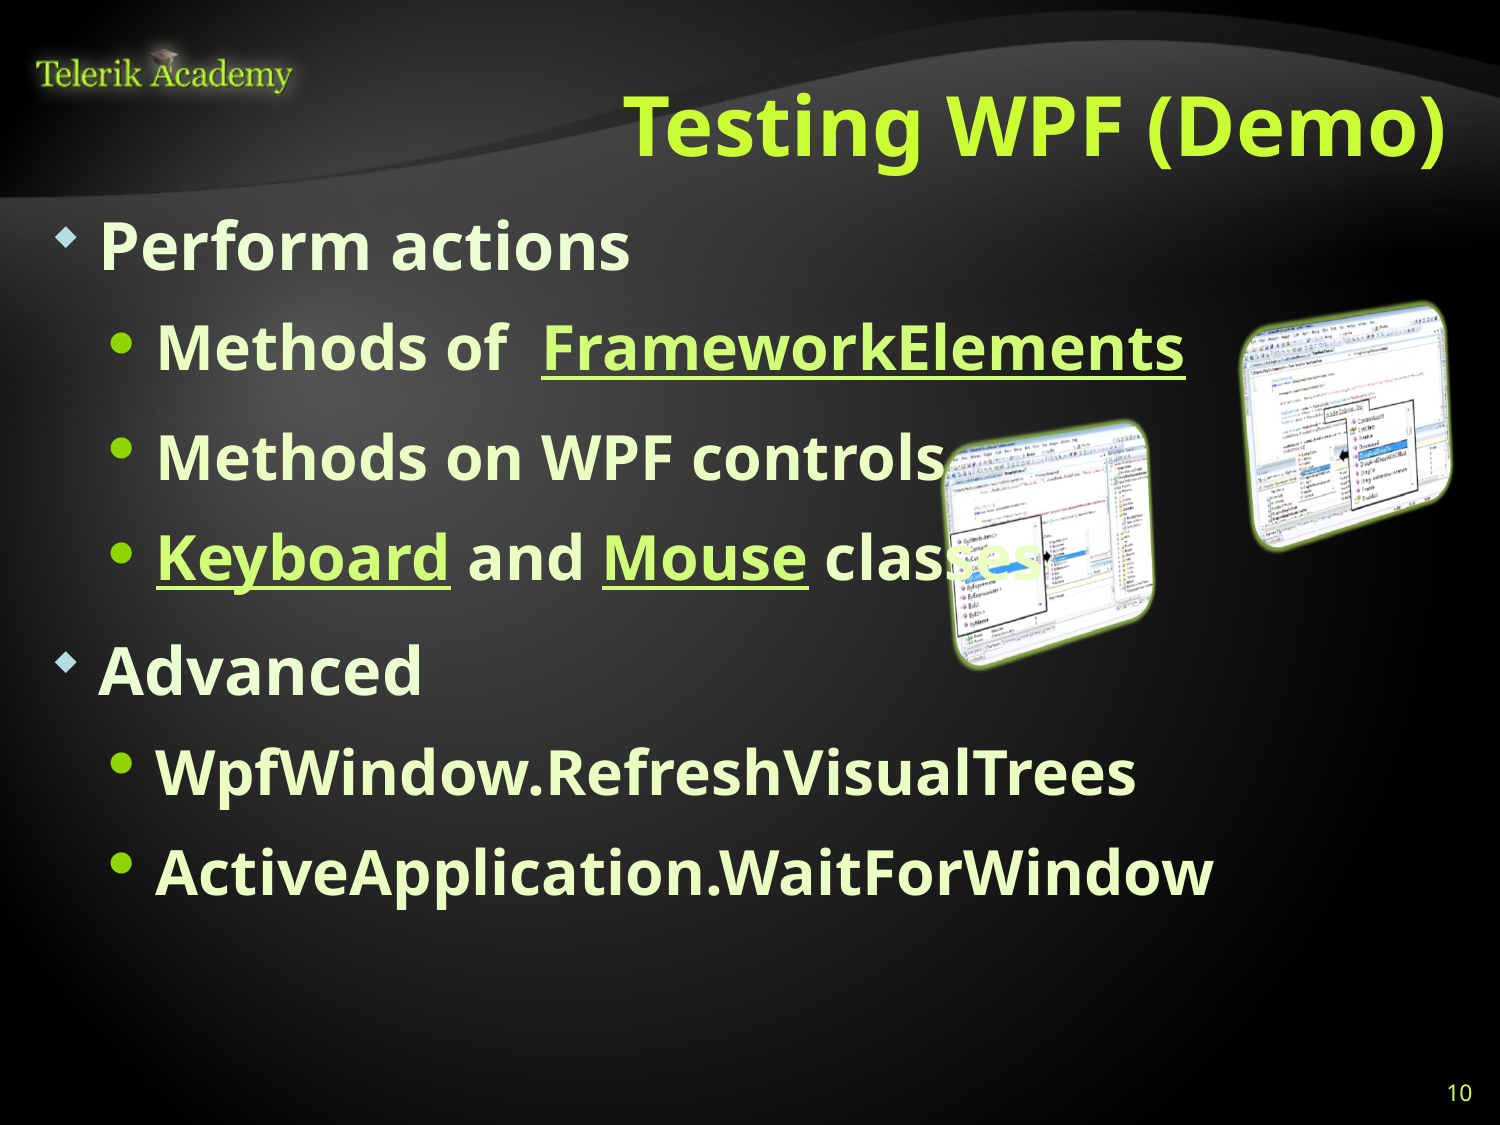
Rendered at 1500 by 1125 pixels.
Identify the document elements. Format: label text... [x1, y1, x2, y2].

picture [0, 0, 1500, 1125]
list Perform actions Methods of FrameworkElements Methods on WPF controls Keyboard and Mouse classes Advanced WpfWindow.RefreshVisualTrees ActiveApplication.WaitForWindow [37, 195, 1463, 1075]
title Testing WPF (Demo) [356, 30, 1463, 195]
slide_number 10 [1412, 1074, 1488, 1113]
